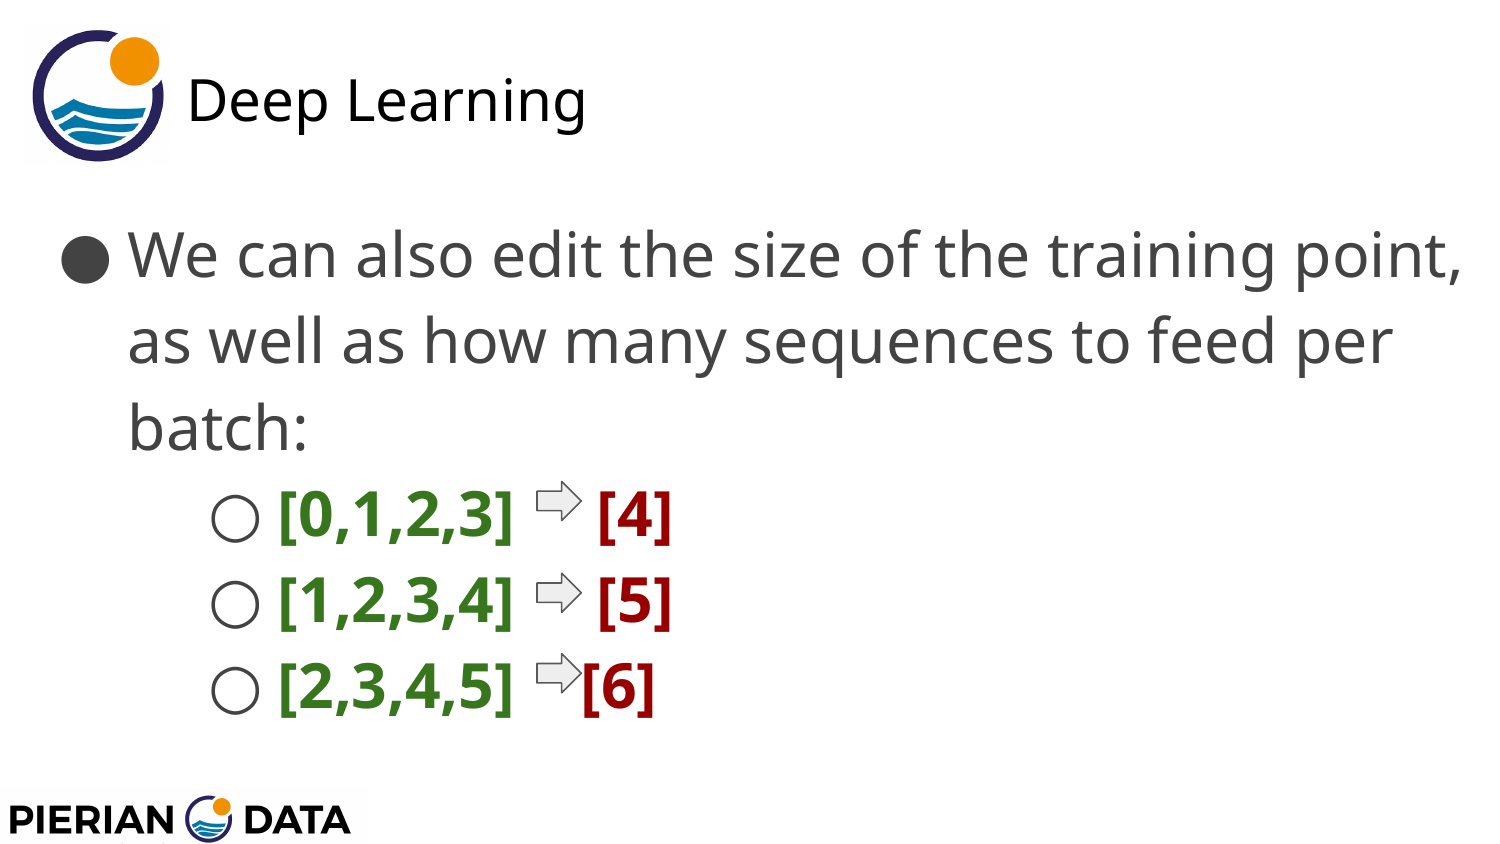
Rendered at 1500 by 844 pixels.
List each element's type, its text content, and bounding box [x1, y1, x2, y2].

picture [0, 787, 368, 844]
title Deep Learning [175, 48, 1449, 143]
text_box [536, 481, 582, 521]
picture [24, 24, 172, 167]
text_box [536, 573, 582, 613]
list We can also edit the size of the training point, as well as how many sequences to feed per batch: [0,1,2,3] [4] [1,2,3,4] [5] [2,3,4,5] [6] [37, 189, 1500, 750]
text_box [536, 653, 582, 693]
